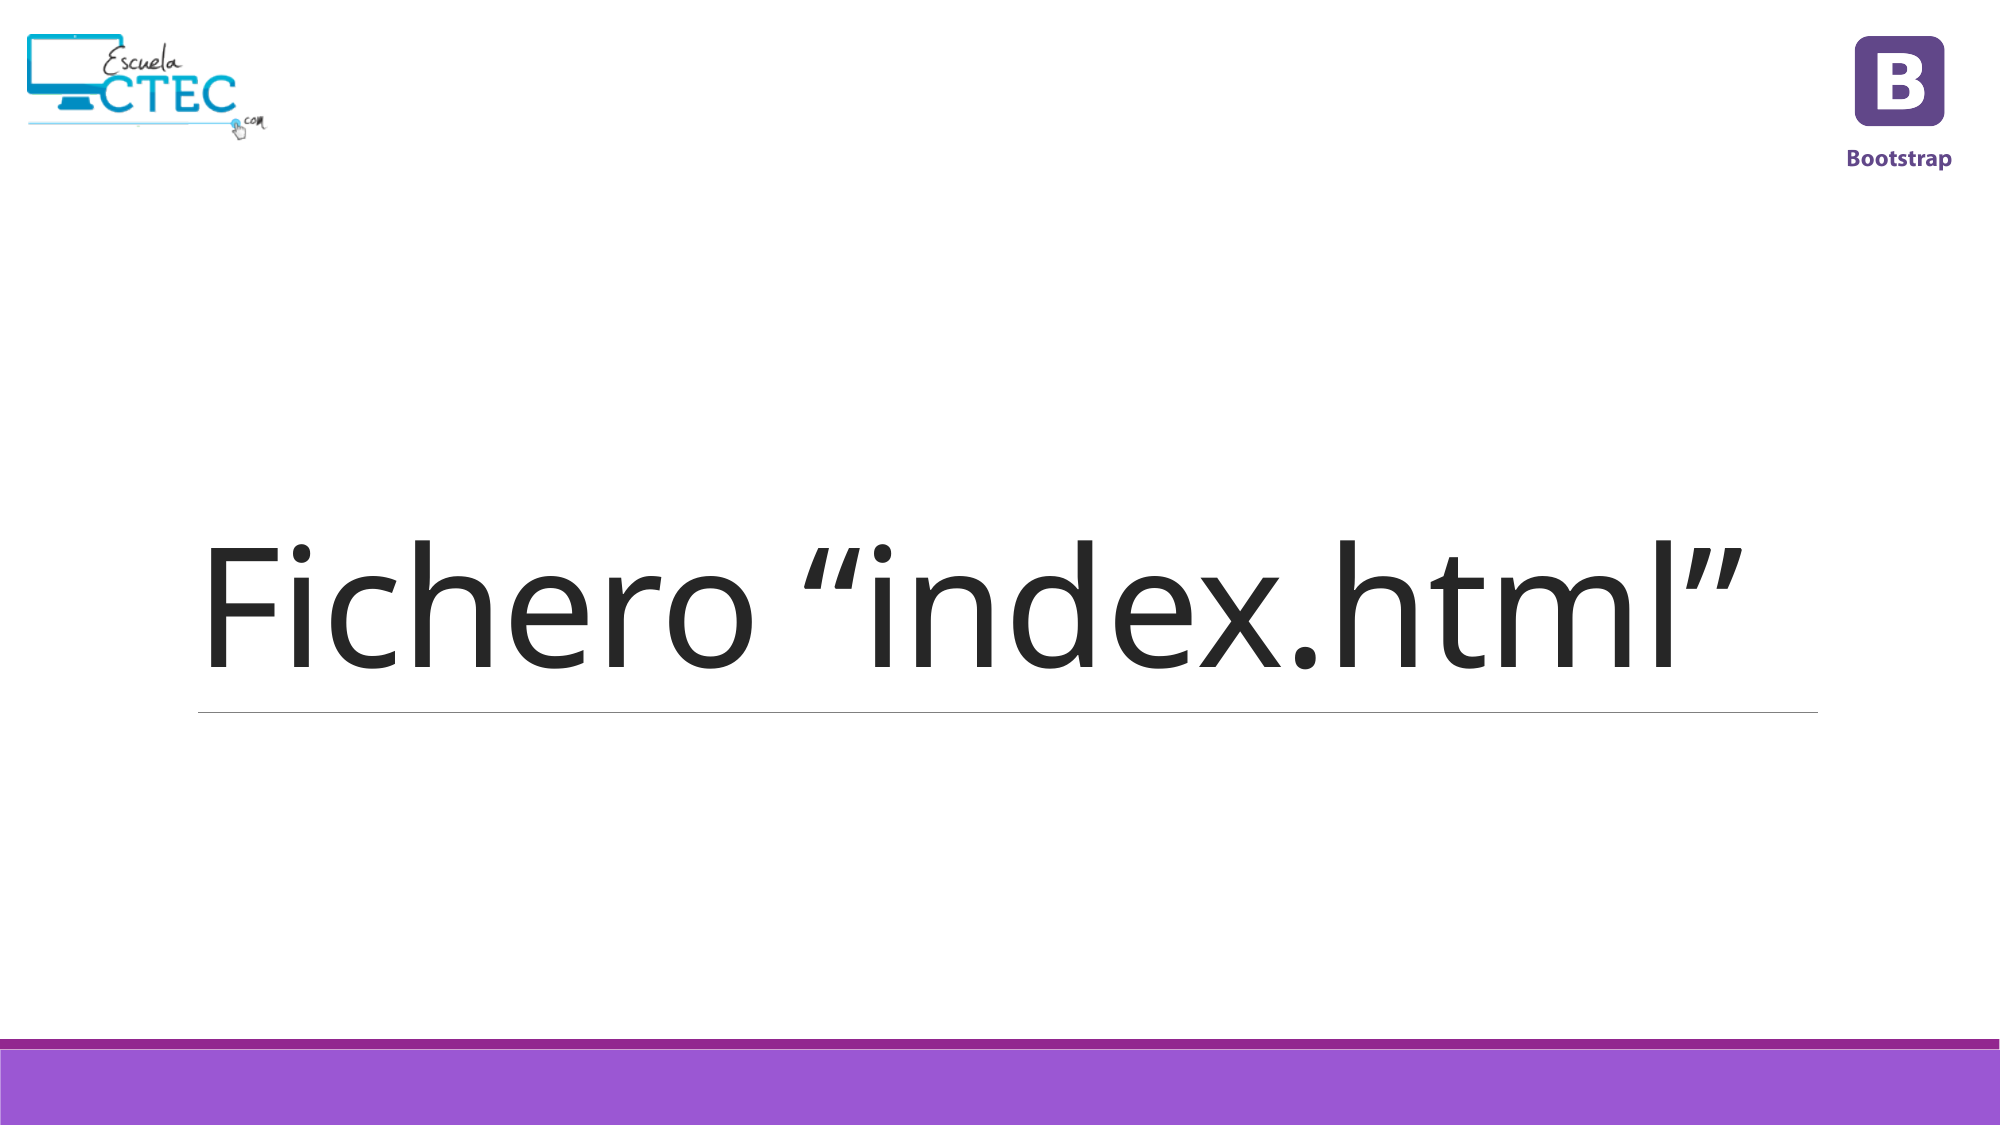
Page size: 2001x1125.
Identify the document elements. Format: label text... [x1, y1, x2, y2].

picture [1811, 19, 1983, 191]
picture [27, 33, 269, 143]
title Fichero “index.html” [180, 124, 1830, 710]
